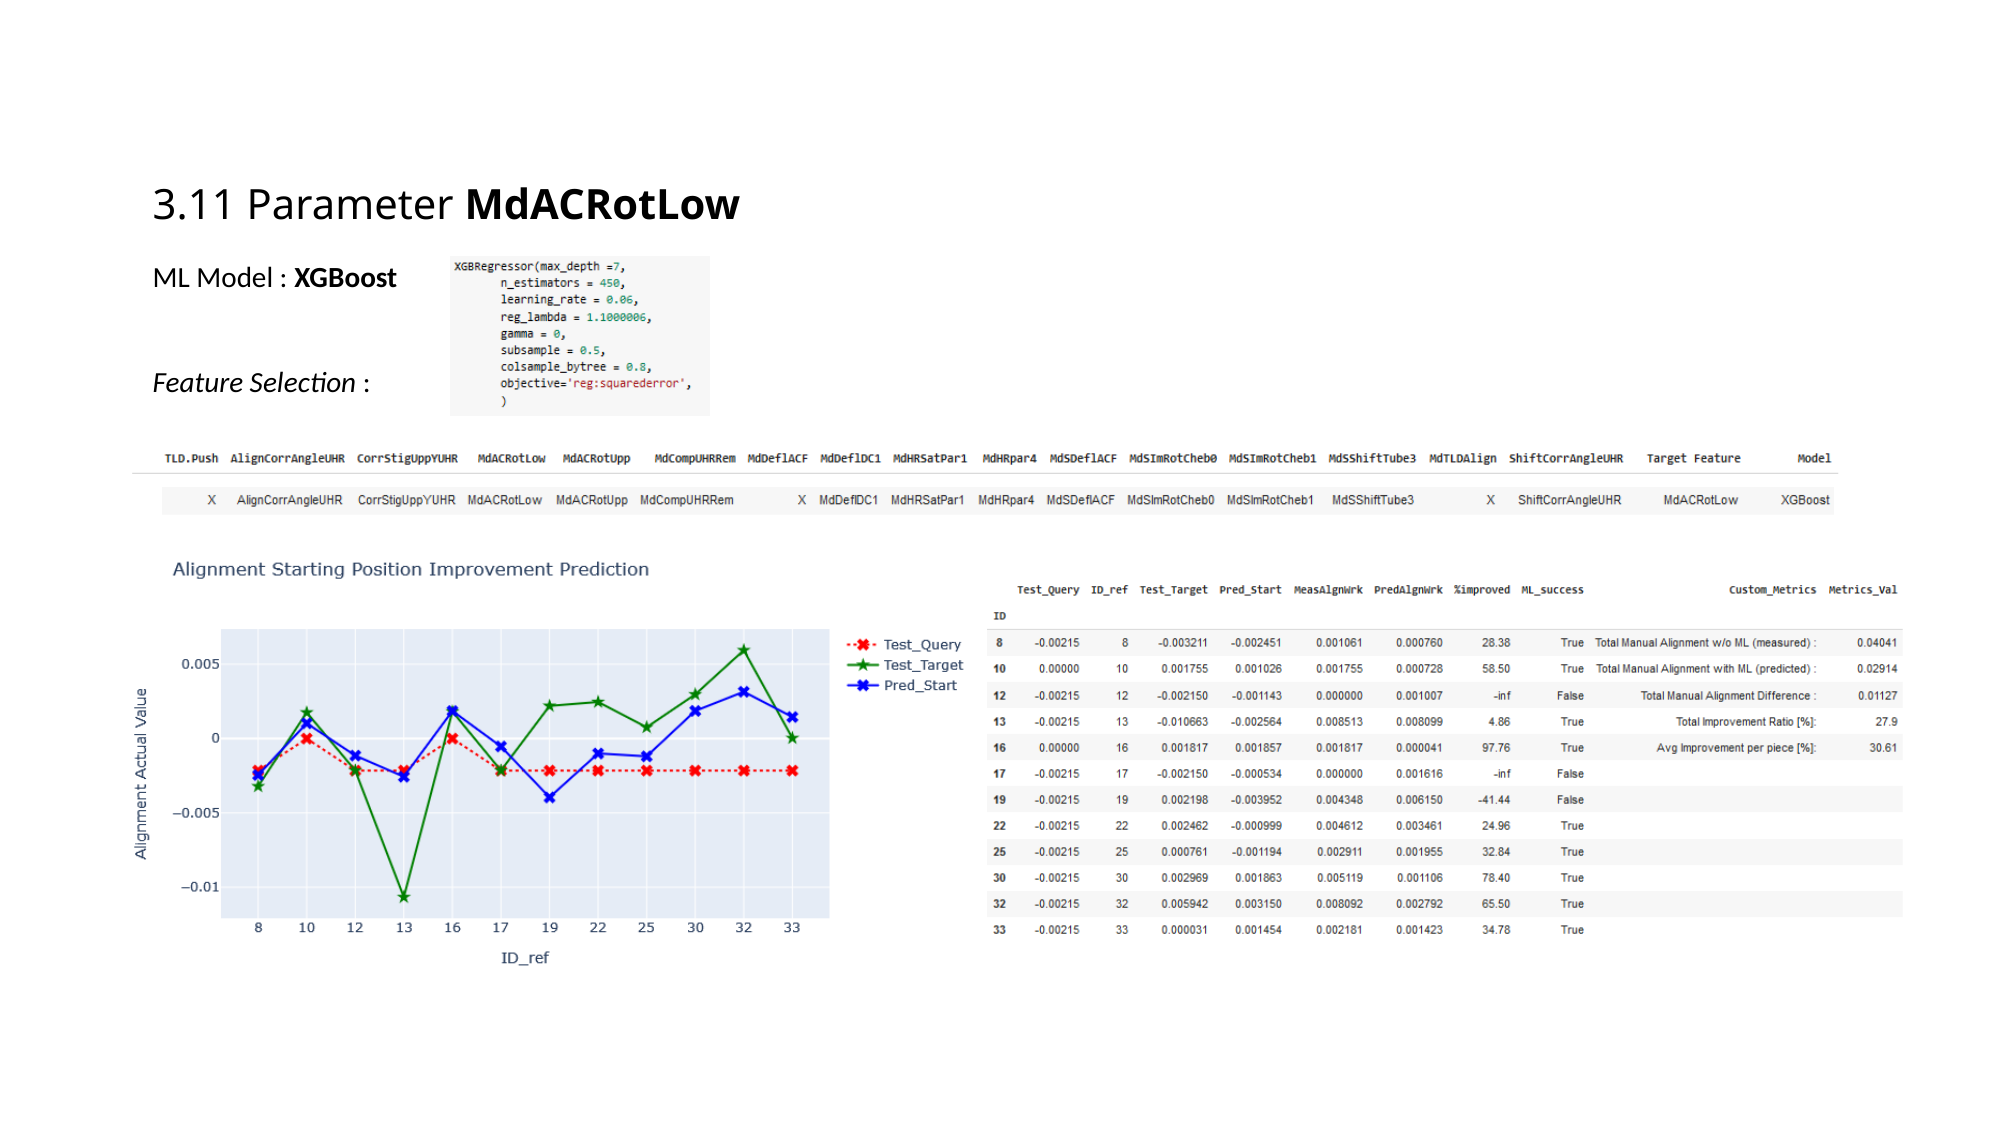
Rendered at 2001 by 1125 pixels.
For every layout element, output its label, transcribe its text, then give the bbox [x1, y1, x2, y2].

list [129, 522, 987, 1004]
list ML Model : XGBoost Feature Selection : [137, 254, 783, 433]
picture [162, 487, 1834, 516]
title 3.11 Parameter MdACRotLow [137, 75, 783, 254]
picture [449, 256, 710, 416]
picture [130, 443, 1845, 475]
picture [986, 580, 1909, 940]
